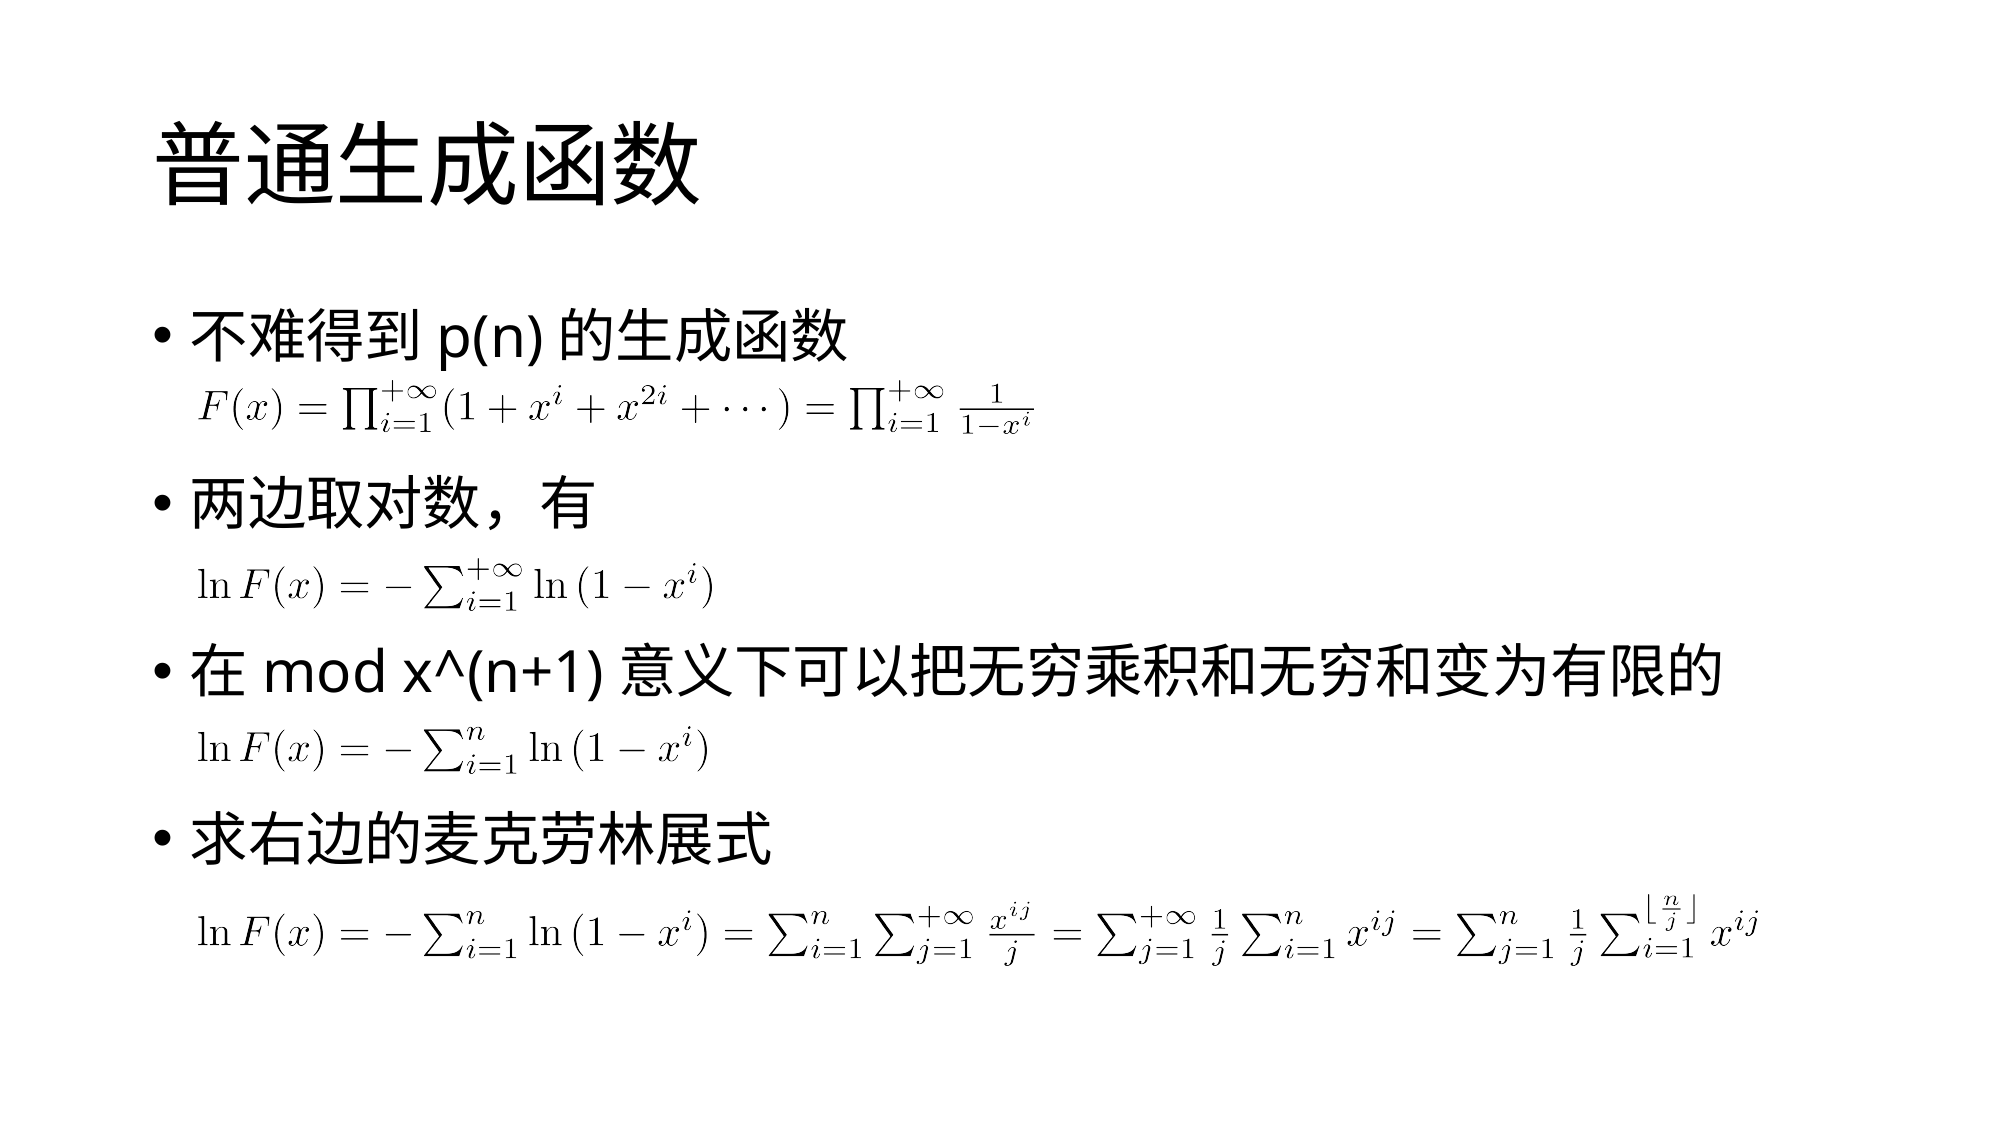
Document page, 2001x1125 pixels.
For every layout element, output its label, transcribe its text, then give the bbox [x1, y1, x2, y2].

picture [198, 558, 712, 611]
picture [198, 380, 1034, 434]
title 普通生成函数 [137, 59, 1863, 278]
picture [198, 726, 707, 774]
picture [198, 894, 1758, 966]
list 不难得到p(n)的生成函数 两边取对数，有 在mod x^(n+1)意义下可以把无穷乘积和无穷和变为有限的 求右边的麦克劳林展式 [137, 299, 1863, 1014]
